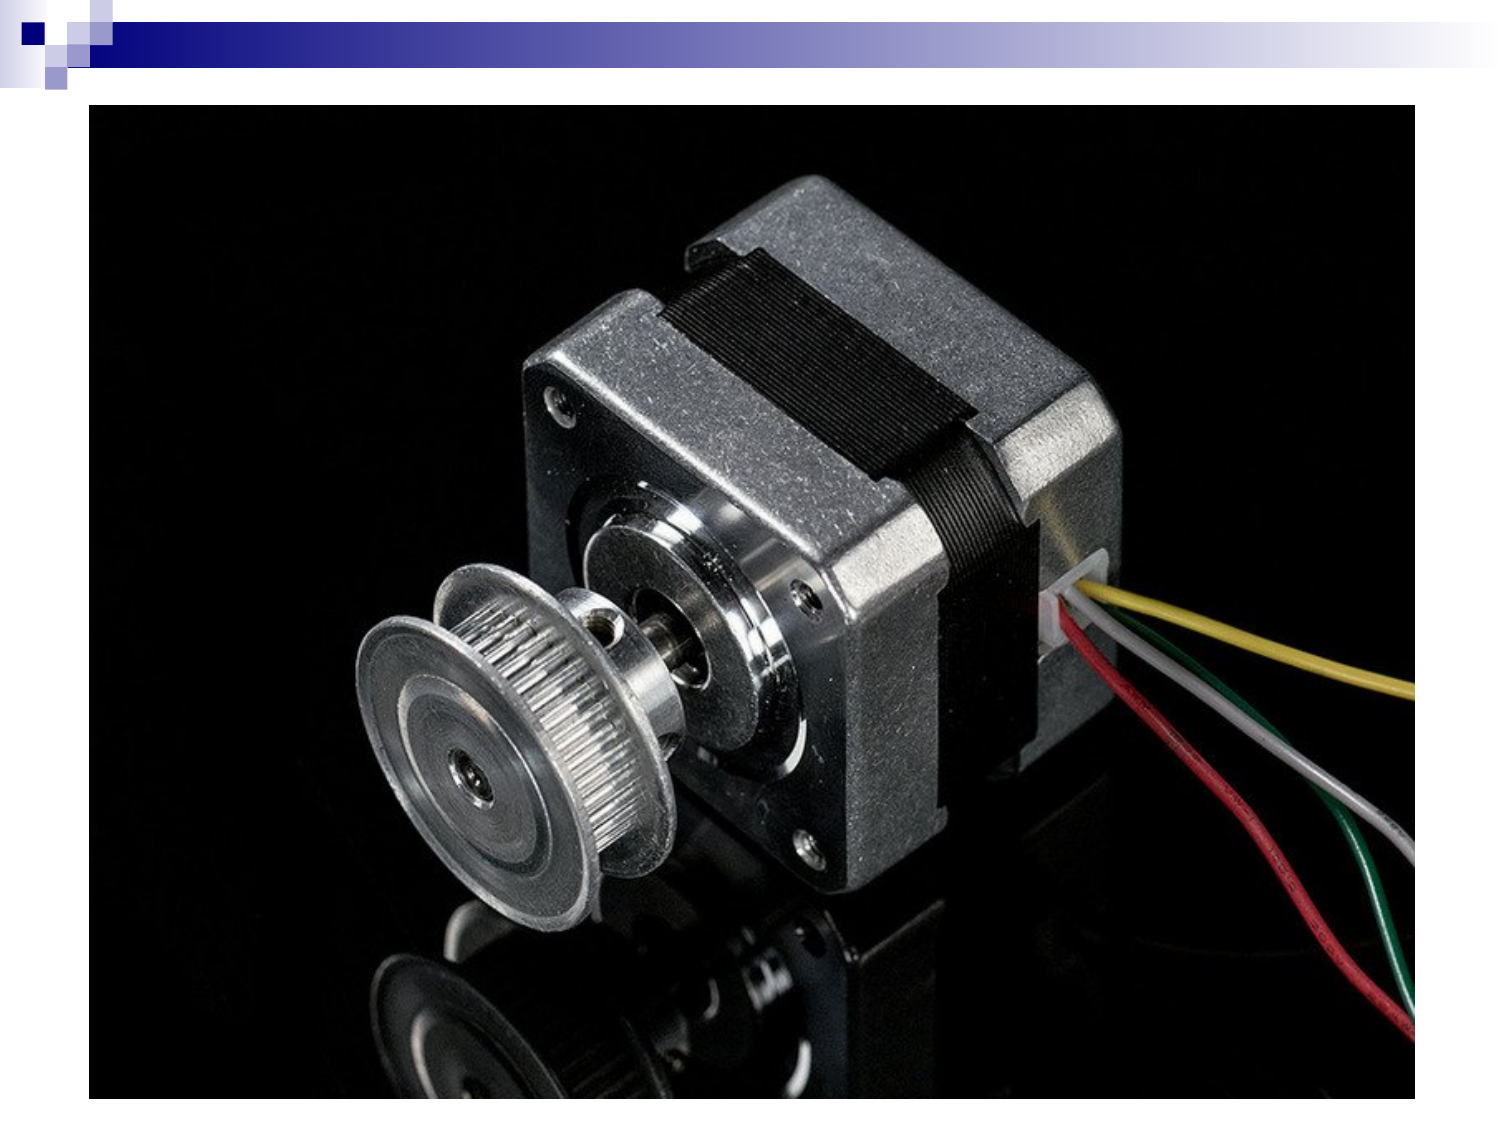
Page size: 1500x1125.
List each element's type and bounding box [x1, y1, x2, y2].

picture [89, 104, 1415, 1099]
